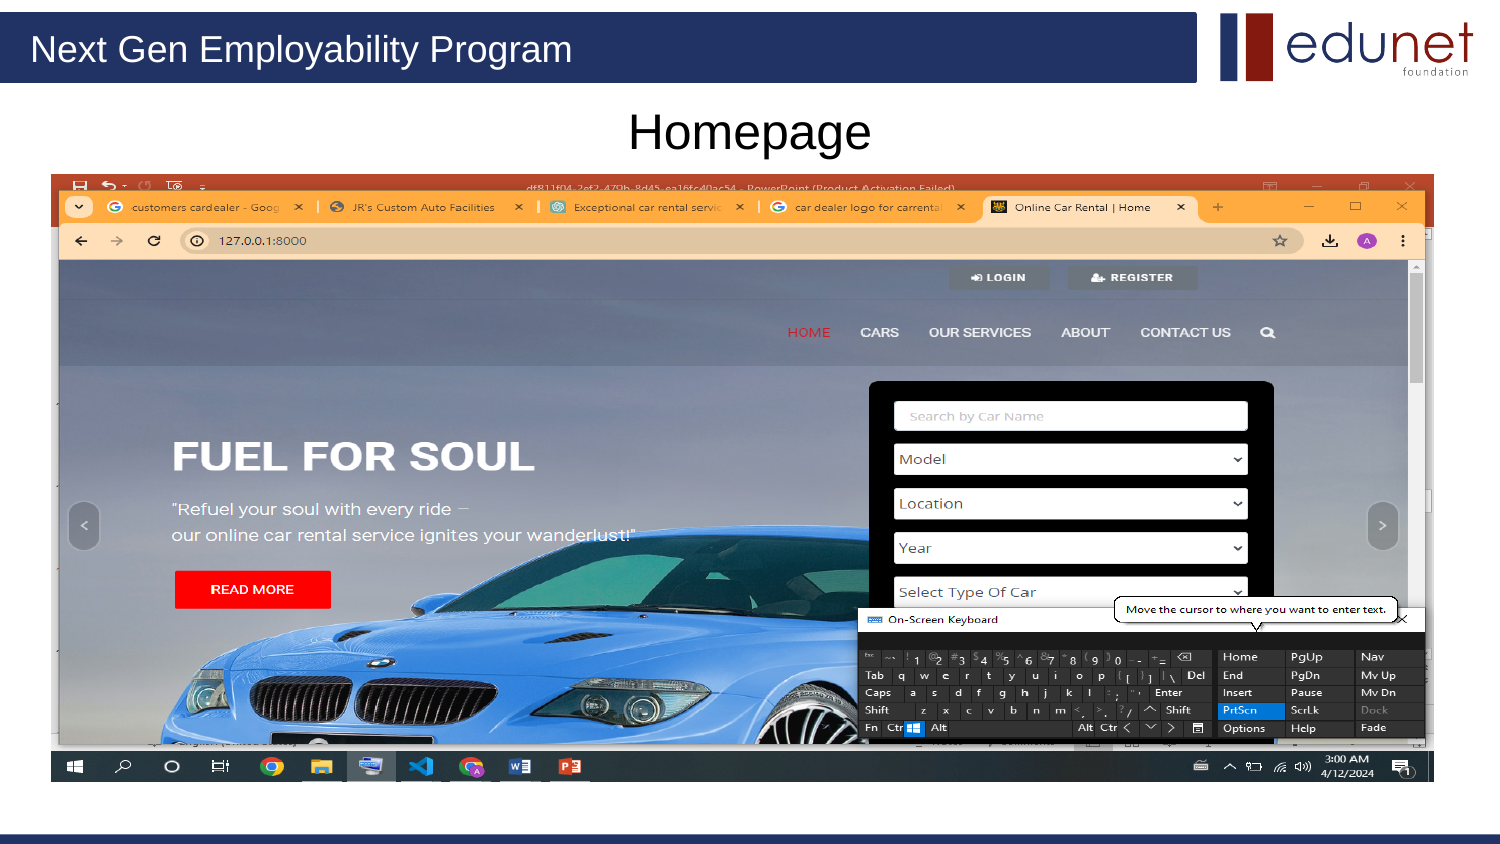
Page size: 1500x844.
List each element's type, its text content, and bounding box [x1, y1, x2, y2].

picture [1279, 14, 1482, 83]
title Homepage [25, 100, 1475, 175]
picture [50, 174, 1434, 782]
